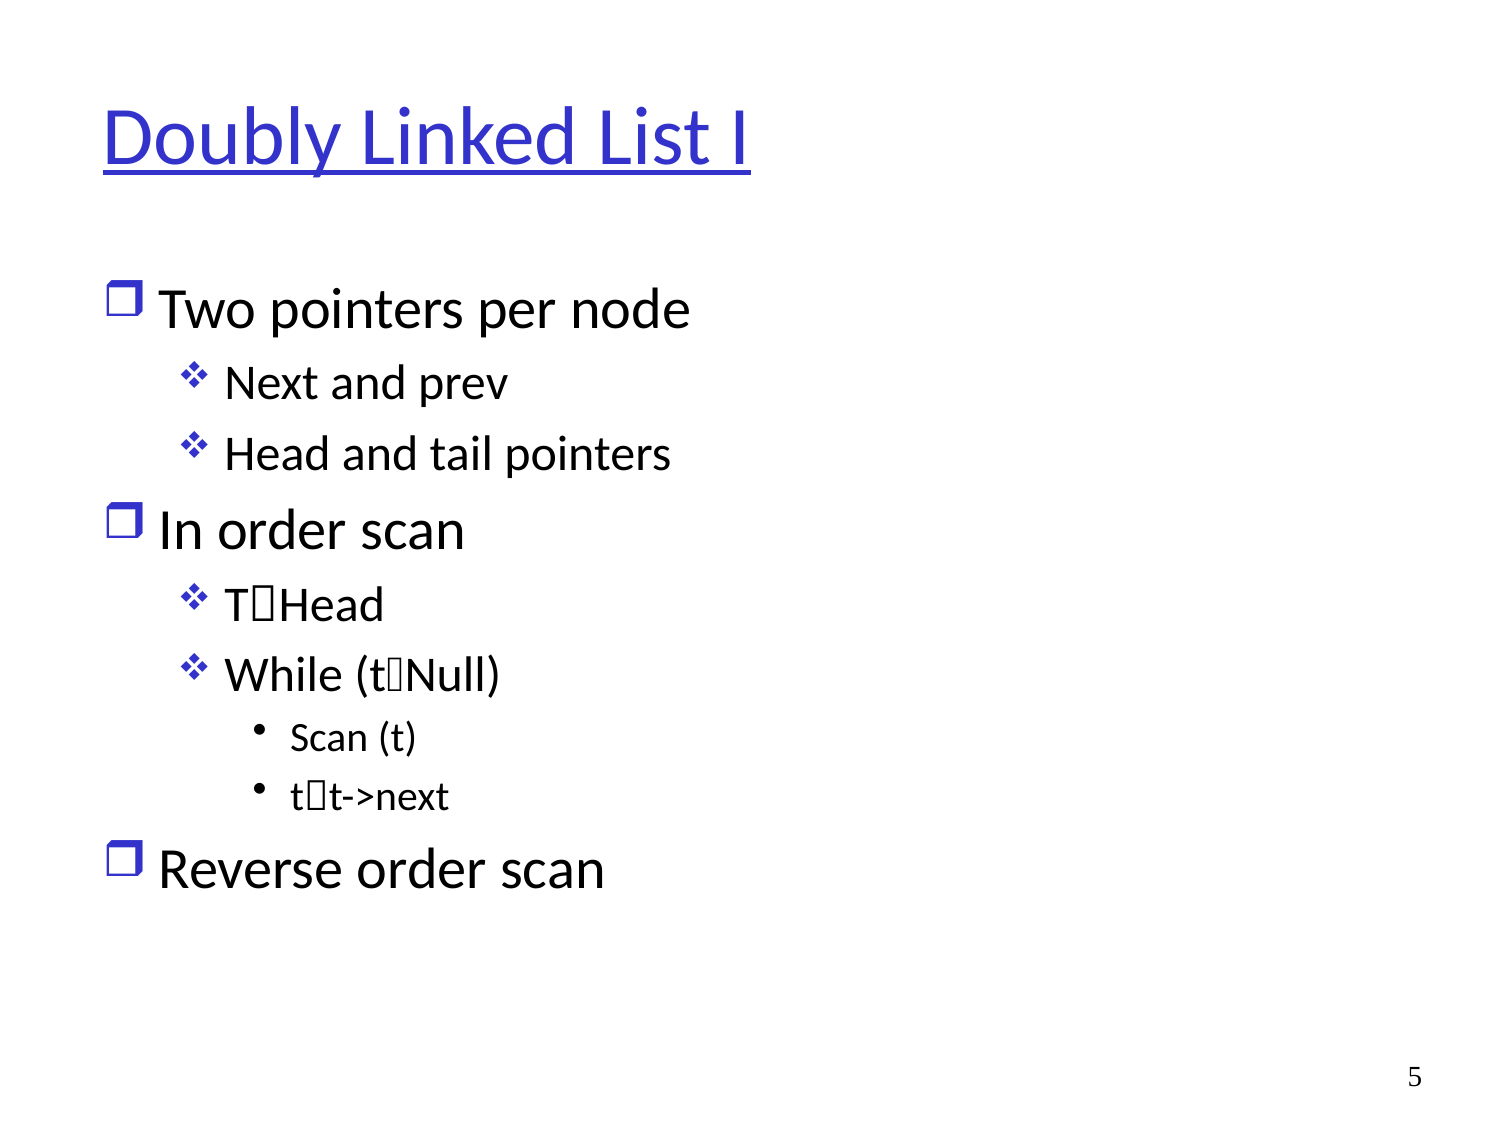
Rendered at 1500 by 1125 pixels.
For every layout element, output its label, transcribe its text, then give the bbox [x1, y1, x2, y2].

slide_number 5 [1362, 1050, 1438, 1125]
list Two pointers per node Next and prev Head and tail pointers In order scan THead While (tNull) Scan (t) tt->next Reverse order scan [87, 262, 1363, 1025]
title Doubly Linked List I [87, 37, 1363, 225]
